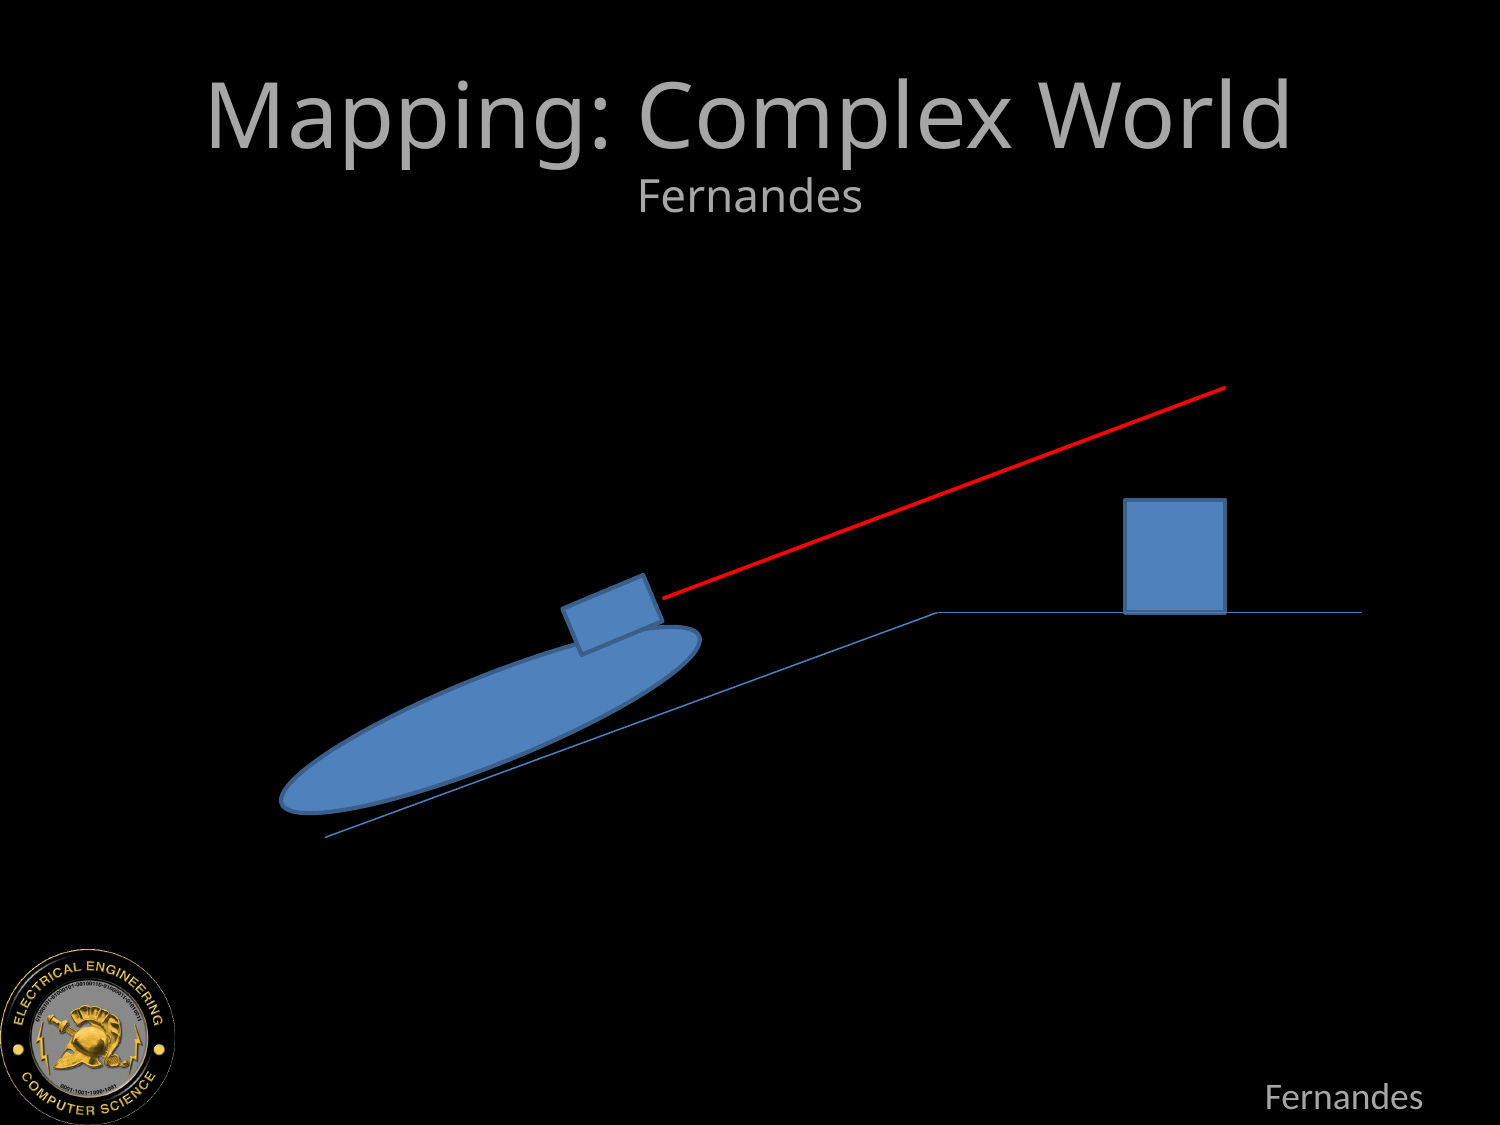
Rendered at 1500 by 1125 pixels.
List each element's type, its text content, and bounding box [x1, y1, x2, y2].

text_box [324, 612, 938, 838]
picture [0, 949, 176, 1125]
text_box [560, 573, 660, 610]
text_box [1123, 606, 1227, 611]
title Mapping: Complex World Fernandes [75, 45, 1425, 233]
text_box [278, 756, 319, 816]
text_box Fernandes [1250, 1064, 1500, 1125]
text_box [662, 387, 1226, 599]
